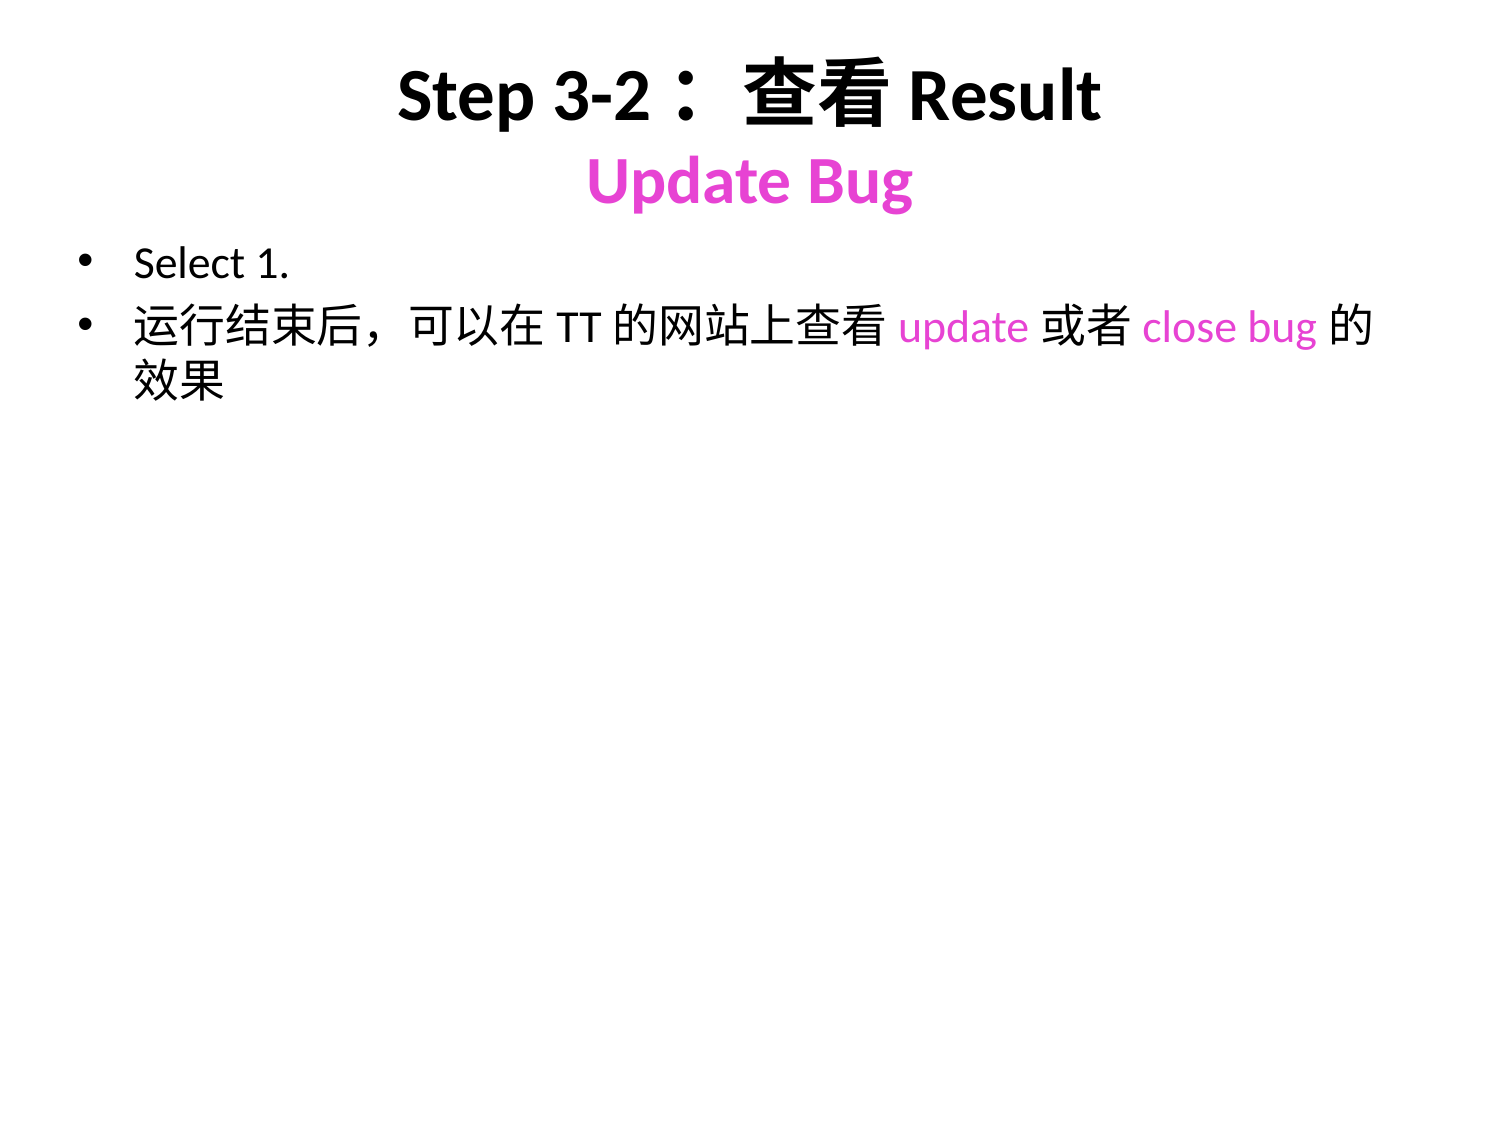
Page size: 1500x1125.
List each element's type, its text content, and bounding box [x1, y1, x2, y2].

title Step 3-2：查看Result Update Bug [75, 37, 1425, 225]
list Select 1. 运行结束后，可以在TT的网站上查看update或者close bug的效果 [62, 224, 1413, 968]
